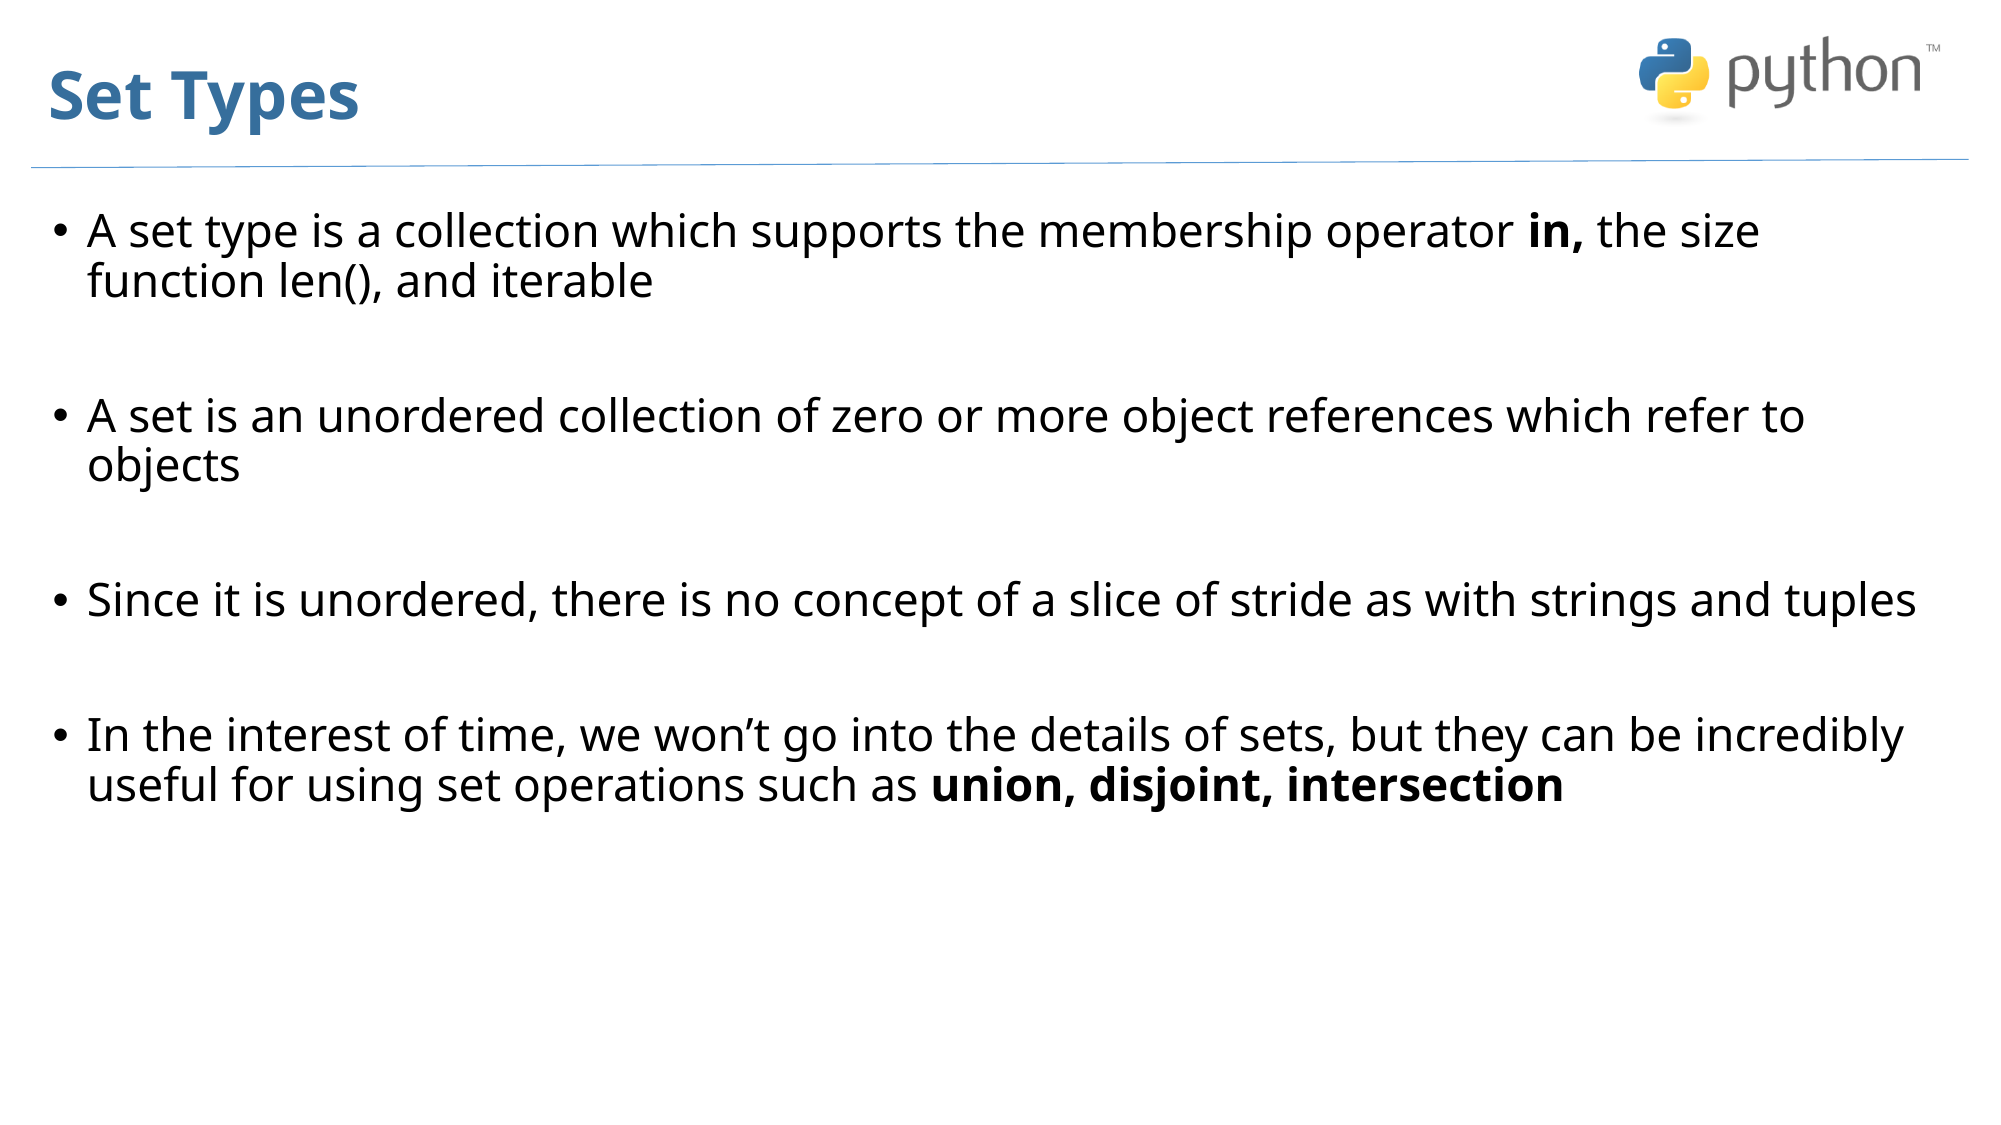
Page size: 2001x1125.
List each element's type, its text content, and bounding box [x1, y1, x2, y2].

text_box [31, 159, 1969, 168]
list A set type is a collection which supports the membership operator in, the size function len(), and iterable A set is an unordered collection of zero or more object references which refer to objects Since it is unordered, there is no concept of a slice of stride as with strings and tuples In the interest of time, we won’t go into the details of sets, but they can be incredibly useful for using set operations such as union, disjoint, intersection [37, 199, 1955, 1086]
title Set Types [33, 45, 1552, 150]
picture [1589, 17, 1969, 146]
